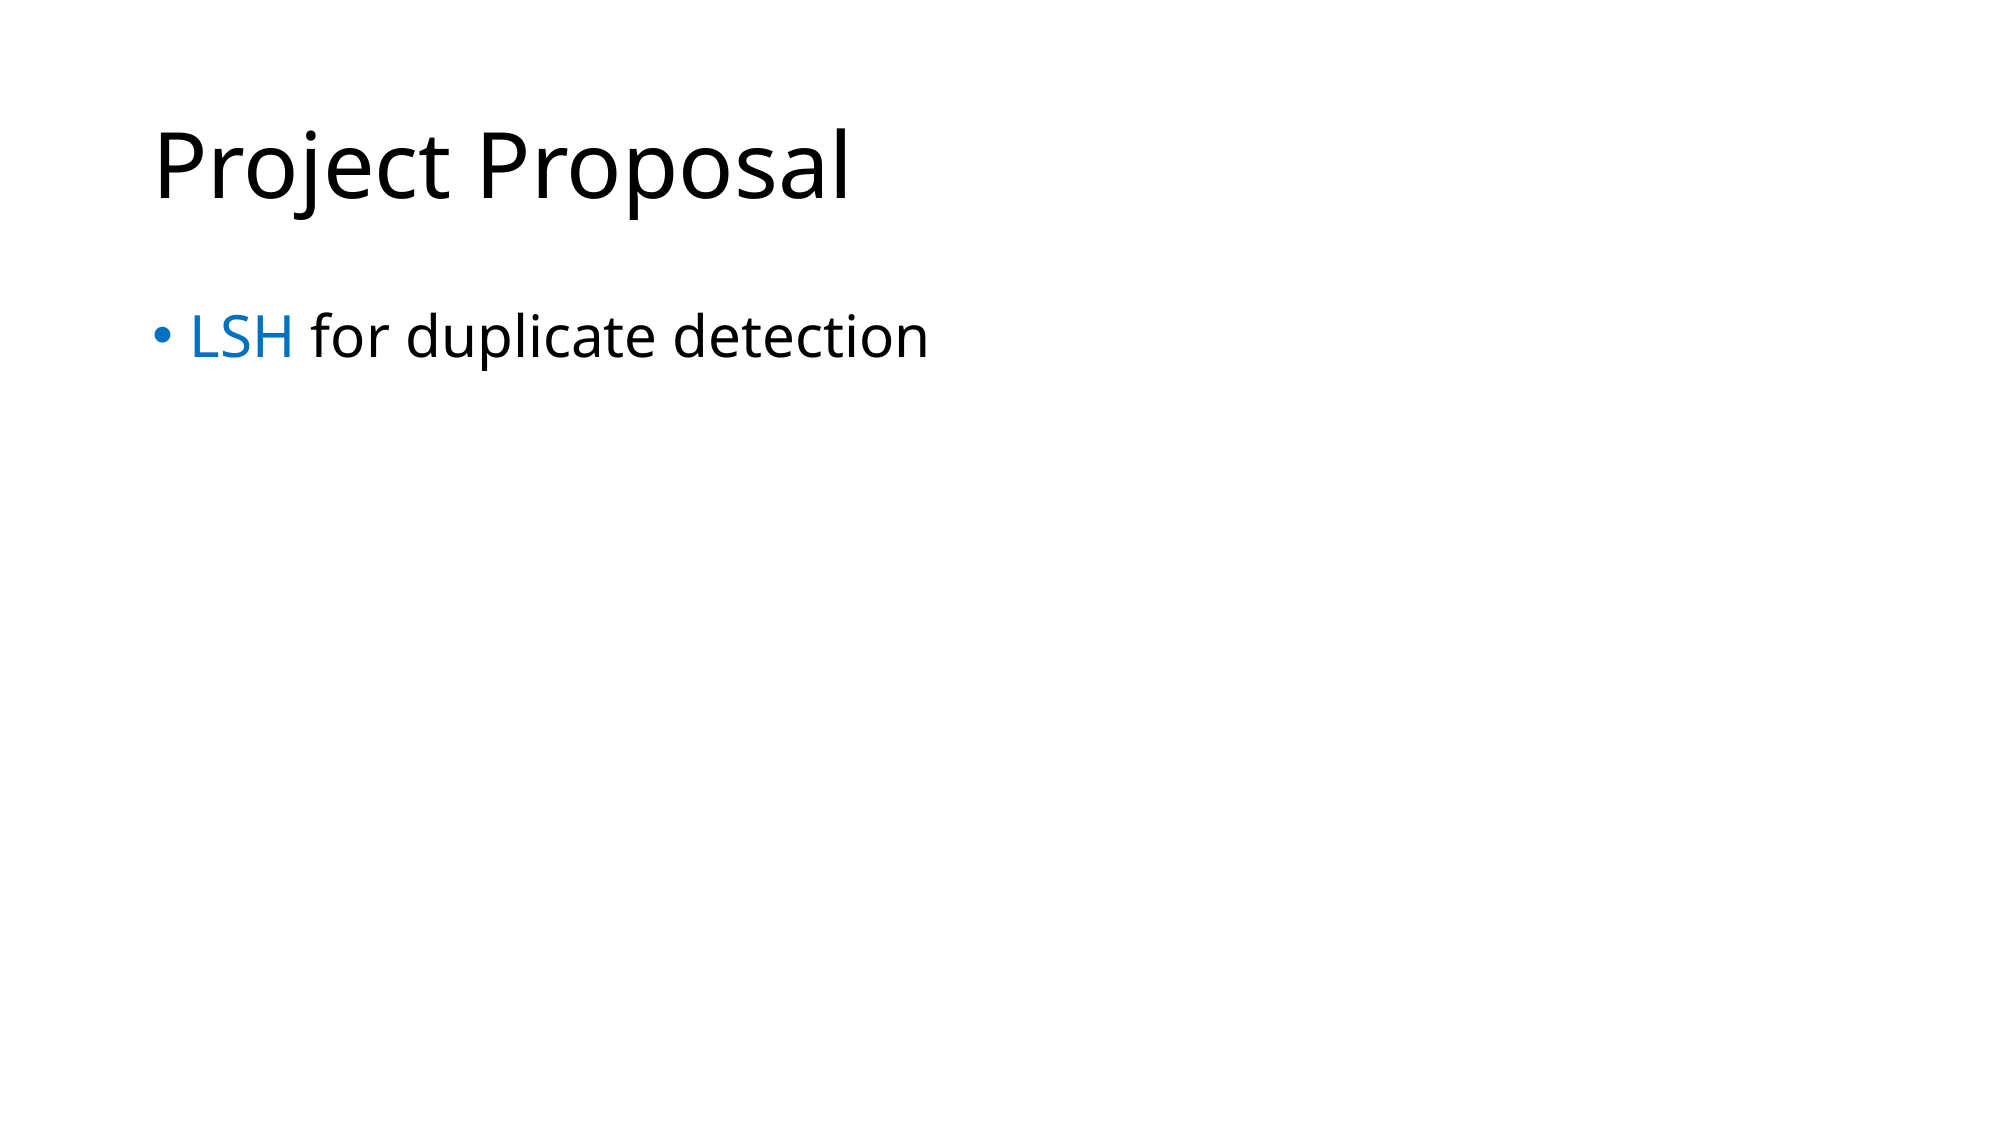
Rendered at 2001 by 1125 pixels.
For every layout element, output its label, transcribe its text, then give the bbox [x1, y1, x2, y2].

title Project Proposal [137, 59, 1863, 278]
list LSH for duplicate detection [137, 299, 988, 1014]
